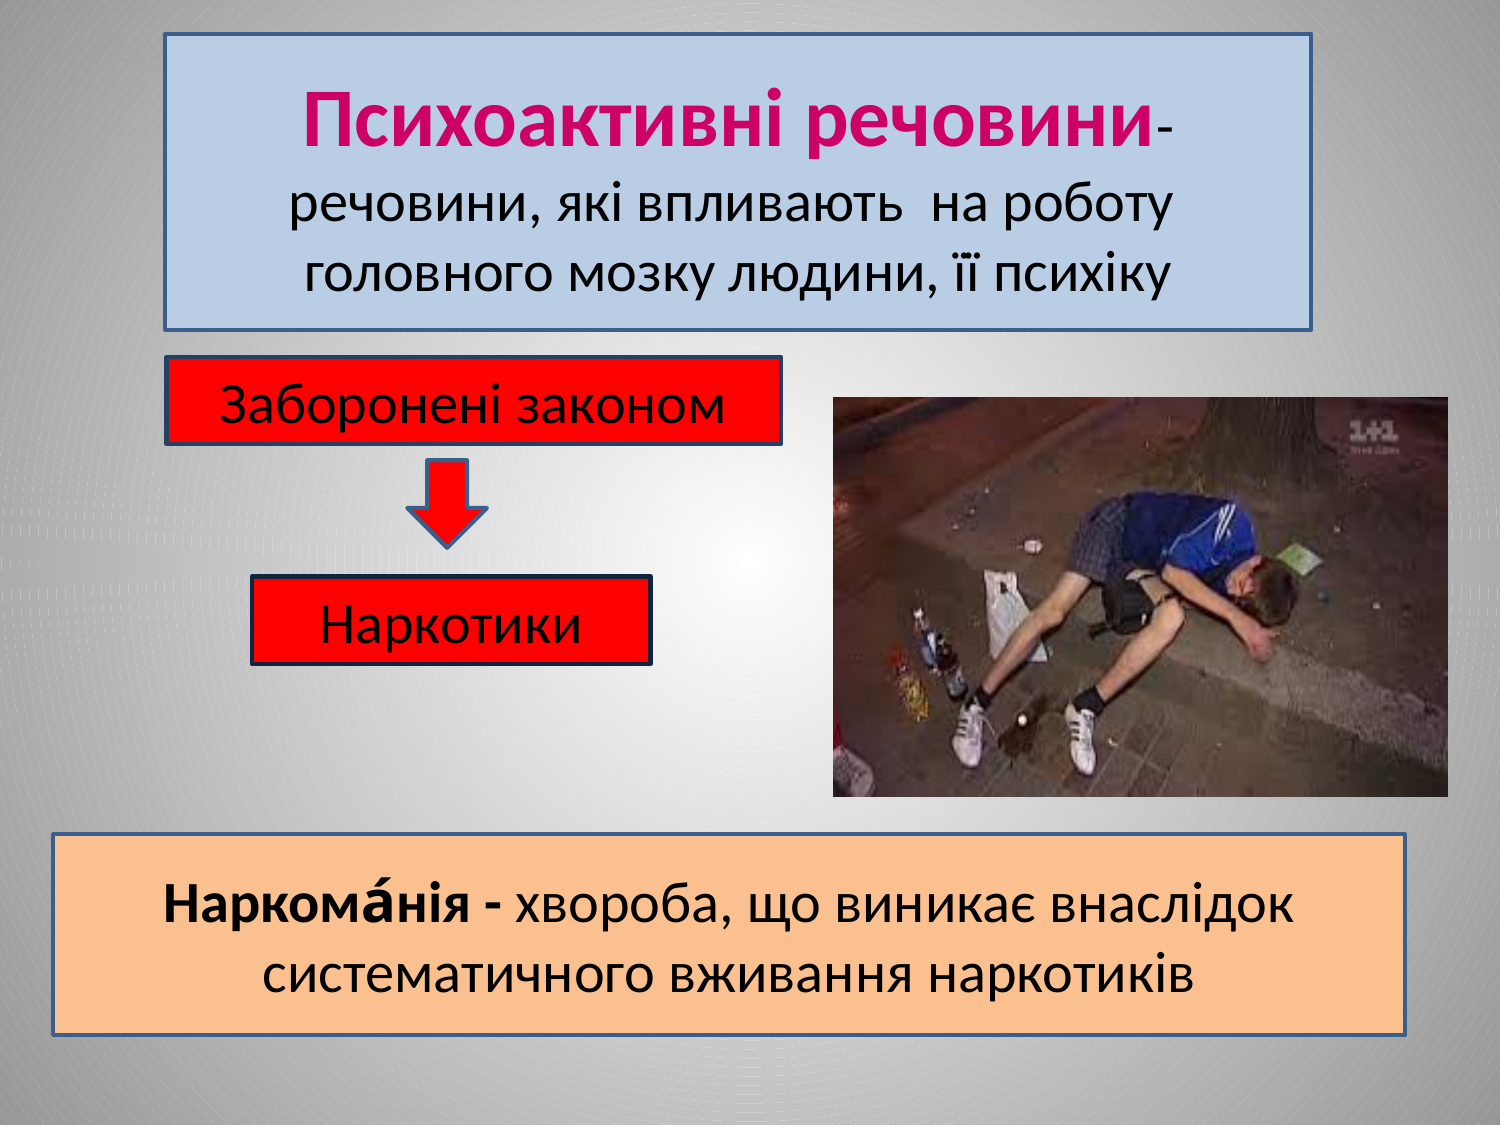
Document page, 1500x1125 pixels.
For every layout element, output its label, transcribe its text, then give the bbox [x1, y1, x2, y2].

text_box Наркотики [250, 574, 653, 666]
subtitle Психоактивні речовини-речовини, які впливають на роботу головного мозку людини, її психіку [163, 32, 1313, 332]
picture [833, 396, 1449, 797]
text_box [405, 458, 489, 550]
text_box Наркома́нія - хвороба, що виникає внаслідок систематичного вживання наркотиків [51, 832, 1407, 1037]
text_box Заборонені законом [164, 355, 783, 446]
